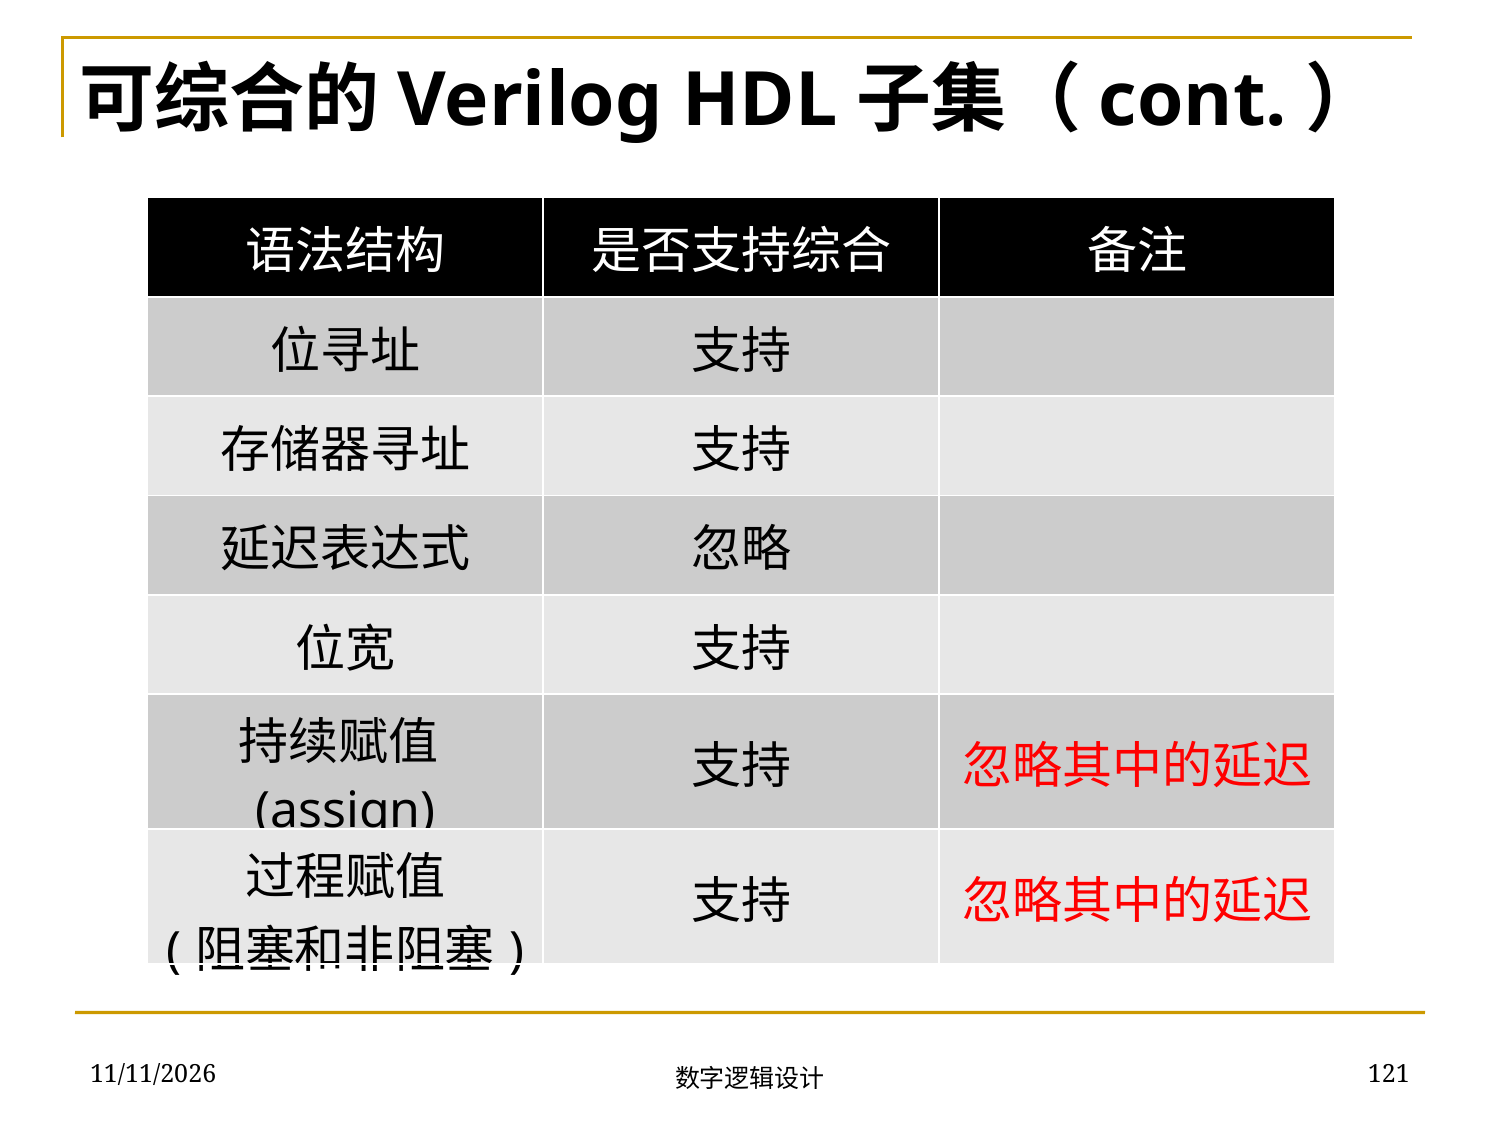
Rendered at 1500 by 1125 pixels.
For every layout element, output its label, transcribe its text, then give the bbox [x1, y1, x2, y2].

table_cell 支持 [544, 596, 938, 693]
table_cell 忽略其中的延迟 [940, 695, 1334, 828]
table_cell 位宽 [148, 596, 542, 693]
slide_number 121 [1074, 1023, 1426, 1100]
table_cell 支持 [544, 830, 938, 963]
table_cell 持续赋值(assign) [148, 695, 542, 828]
table_cell 延迟表达式 [148, 496, 542, 594]
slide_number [74, 1023, 426, 1100]
footer 数字逻辑设计 [512, 1024, 988, 1101]
table_cell 支持 [544, 298, 938, 395]
table_header 备注 [940, 198, 1334, 296]
table_header 语法结构 [148, 198, 542, 296]
text_box 可综合的Verilog HDL子集（cont.） [64, 42, 1500, 148]
table_cell 忽略 [544, 496, 938, 594]
table_cell 存储器寻址 [148, 397, 542, 495]
table_cell [940, 298, 1334, 395]
table_cell [940, 496, 1334, 594]
table_cell 过程赋值 (阻塞和非阻塞) [148, 830, 542, 963]
table_cell 支持 [544, 695, 938, 828]
table_cell 位寻址 [148, 298, 542, 395]
table_header 是否支持综合 [544, 198, 938, 296]
table_cell 忽略其中的延迟 [940, 830, 1334, 963]
table_cell [940, 397, 1334, 495]
table_cell 支持 [544, 397, 938, 495]
table_cell [940, 596, 1334, 693]
